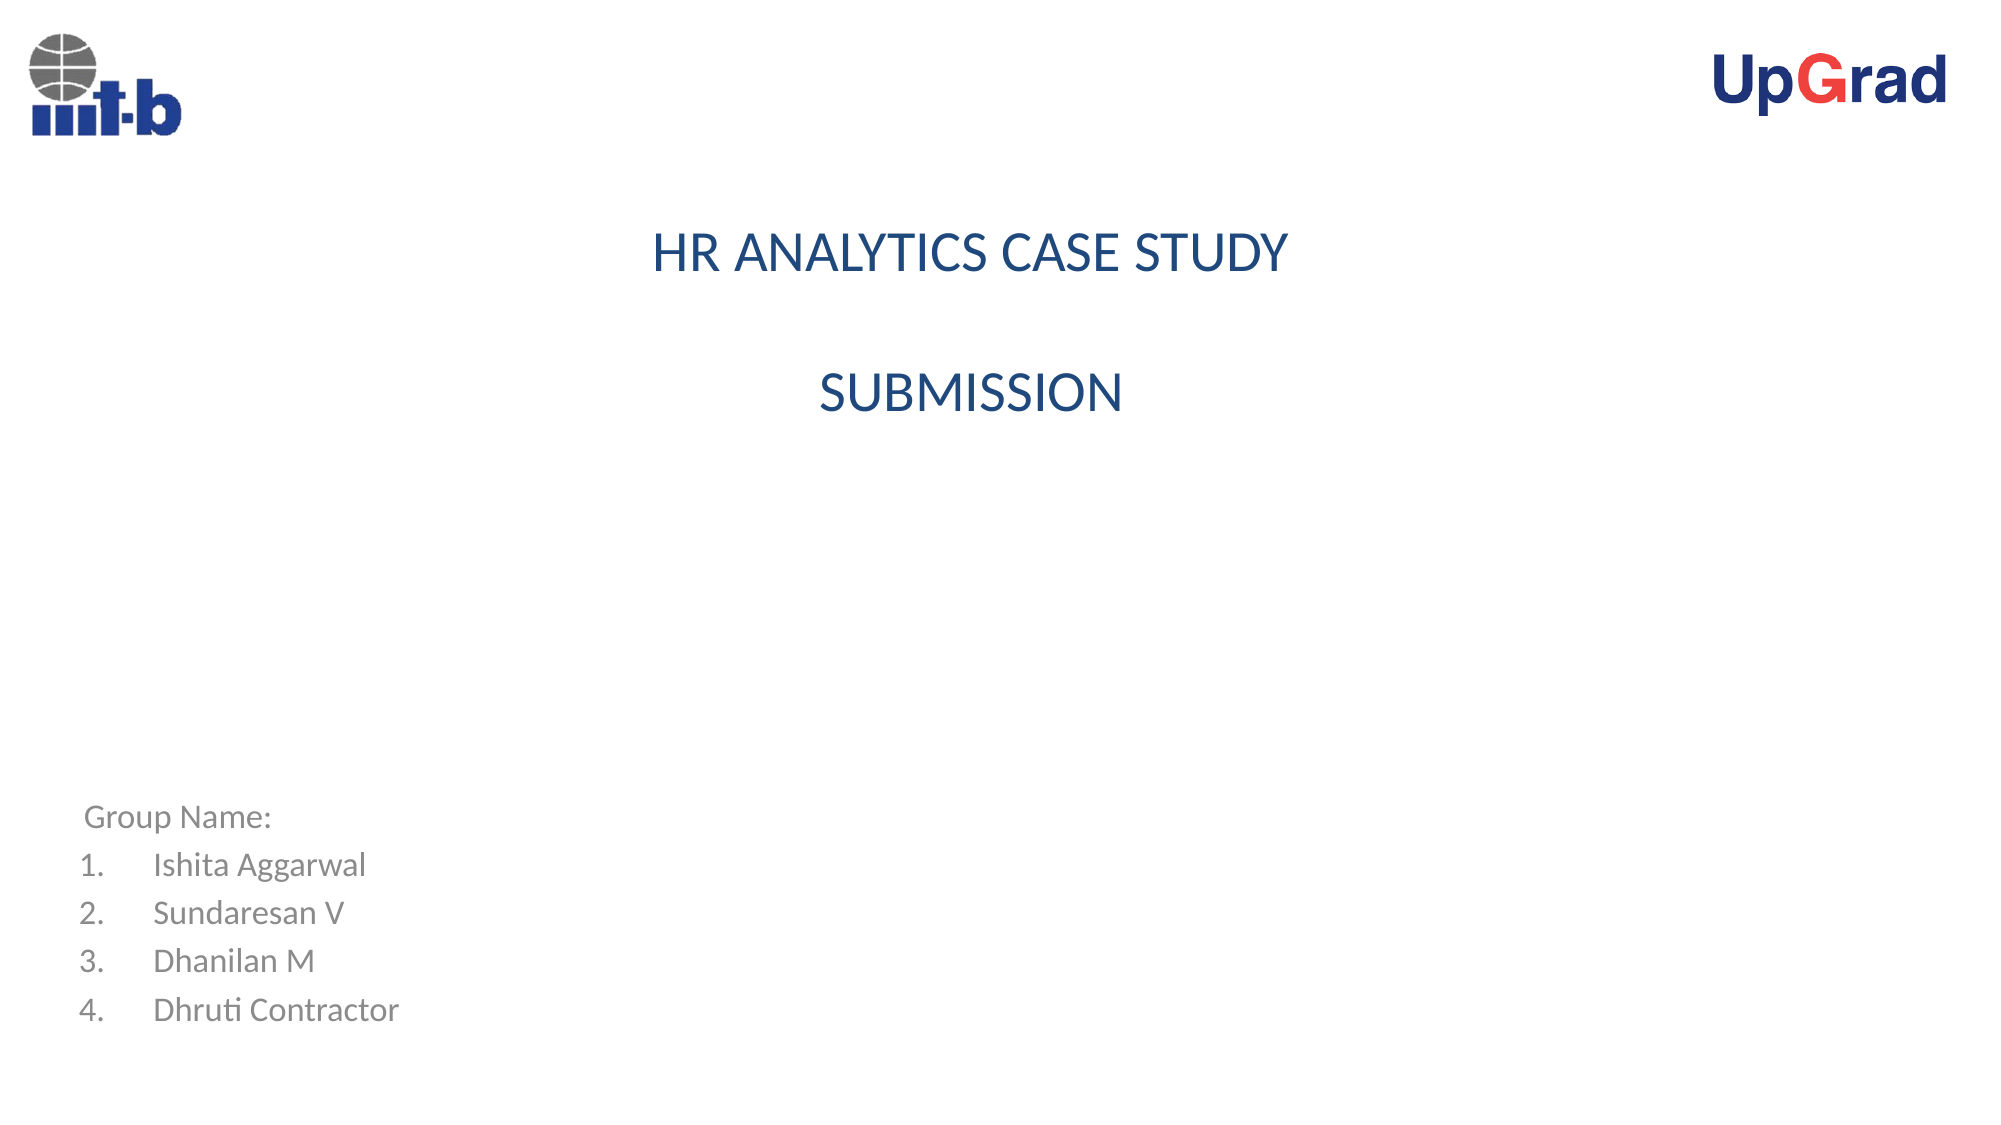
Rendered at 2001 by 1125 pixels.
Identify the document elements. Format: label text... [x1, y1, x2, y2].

subtitle Group Name: Ishita Aggarwal Sundaresan V Dhanilan M Dhruti Contractor [63, 786, 1071, 1038]
picture [1714, 53, 1952, 116]
title HR ANALYTICS CASE STUDY SUBMISSION [228, 56, 1729, 581]
picture [0, 29, 208, 163]
